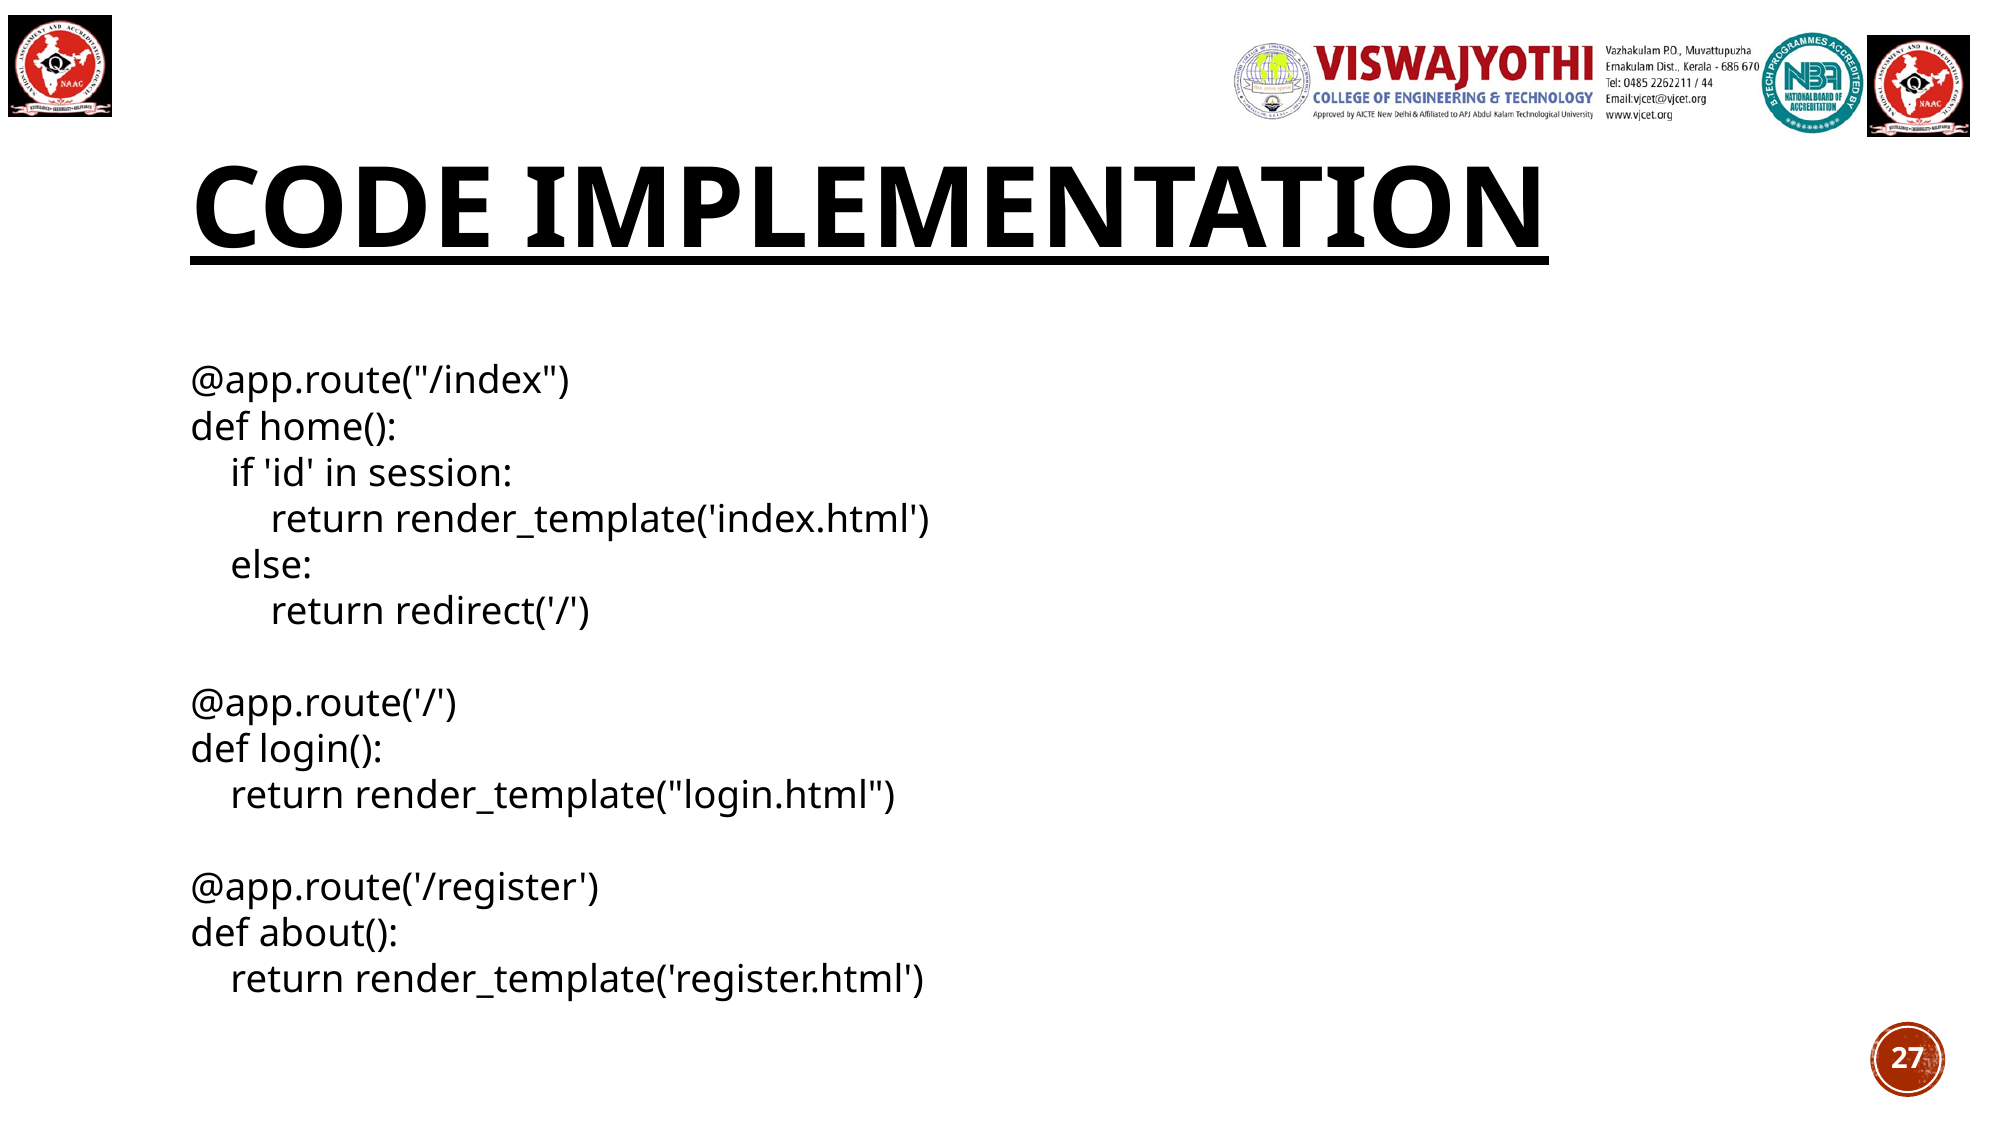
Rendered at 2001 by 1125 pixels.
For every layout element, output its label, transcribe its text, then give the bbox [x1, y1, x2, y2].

picture [1230, 29, 1970, 137]
title Code implementation [175, 79, 1826, 344]
slide_number 27 [1855, 1028, 1961, 1089]
list @app.route("/index") def home(): if 'id' in session: return render_template('index.html') else: return redirect('/') @app.route('/') def login(): return render_template("login.html") @app.route('/register') def about(): return render_template('register.html') [175, 348, 1826, 1013]
picture [8, 15, 112, 117]
